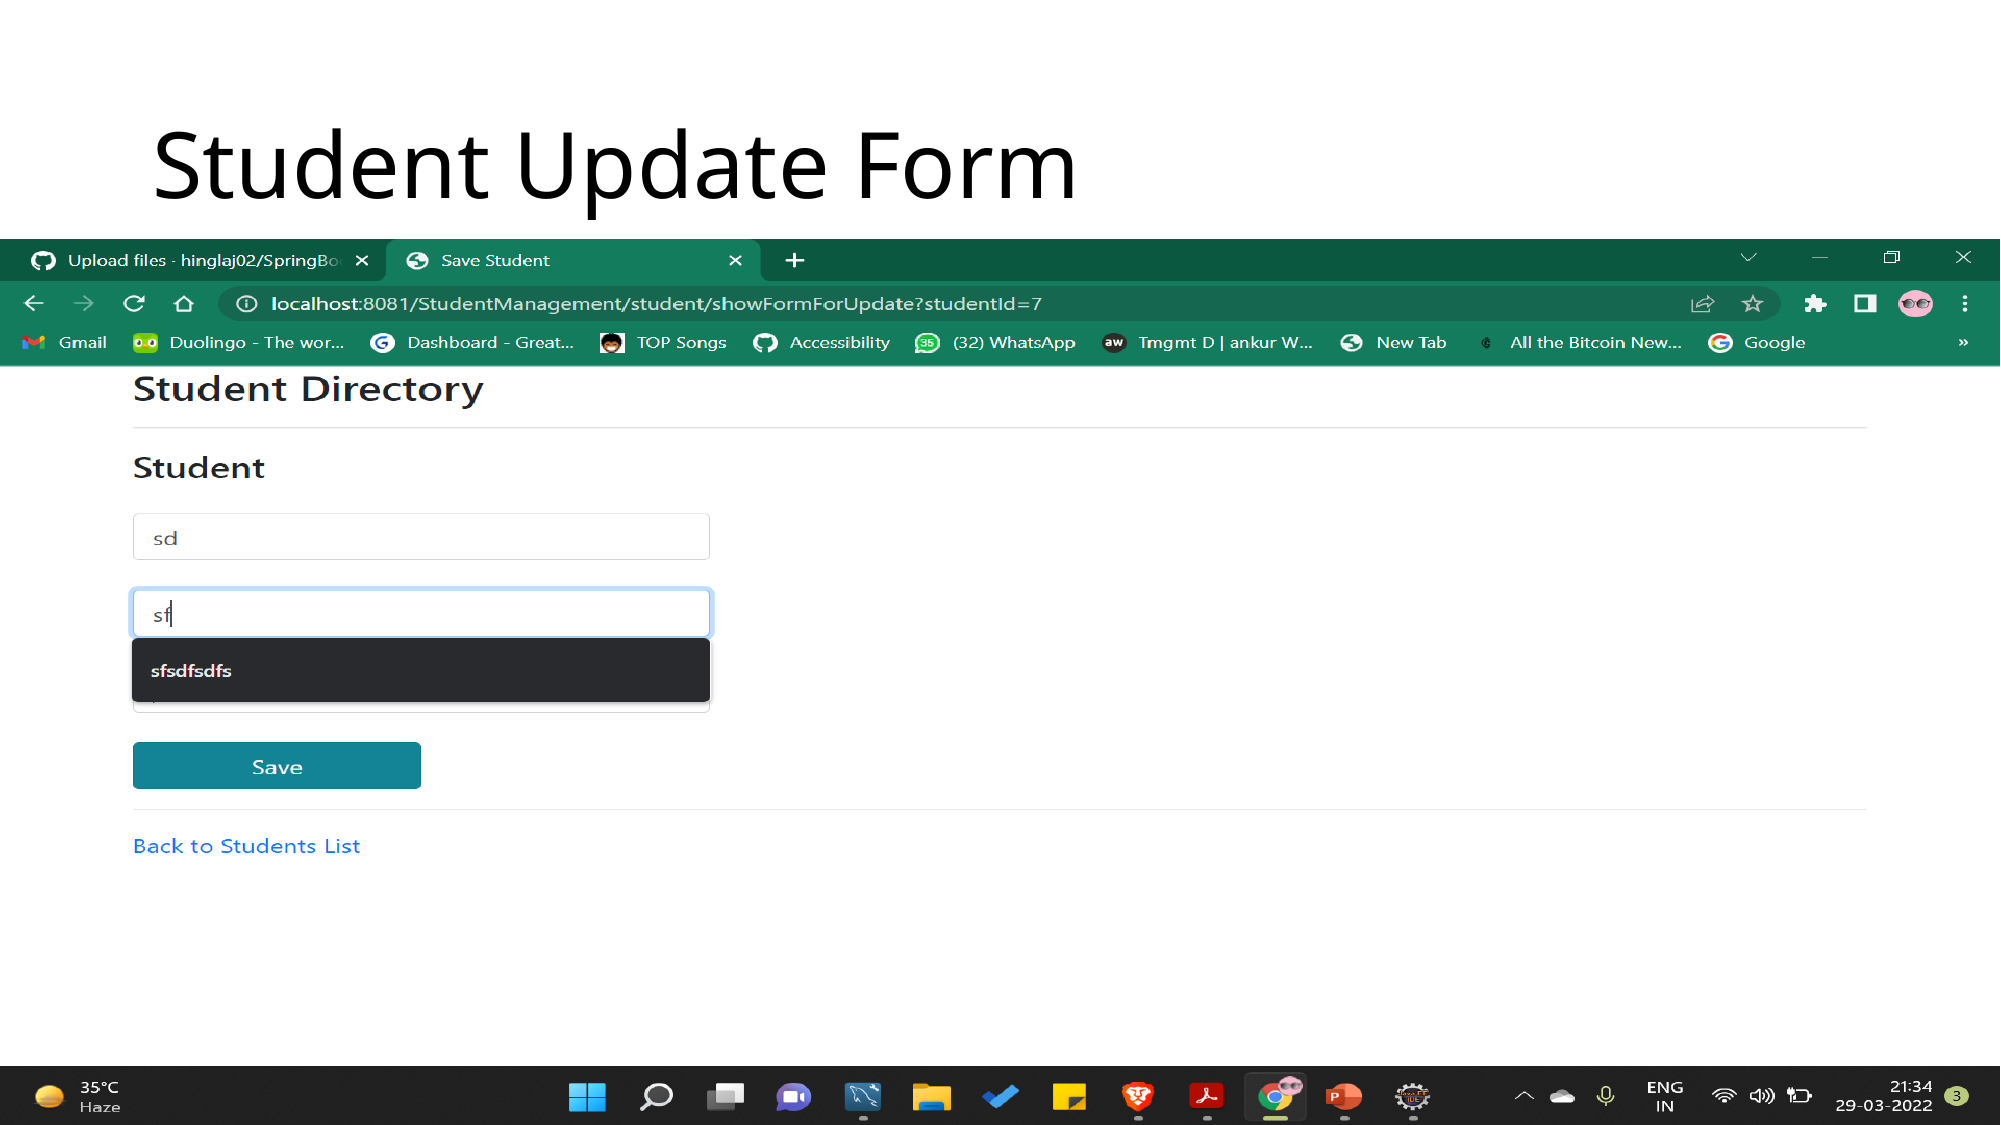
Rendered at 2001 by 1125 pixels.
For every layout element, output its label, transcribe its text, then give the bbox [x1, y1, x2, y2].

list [0, 239, 2000, 1125]
title Student Update Form [137, 59, 1863, 239]
